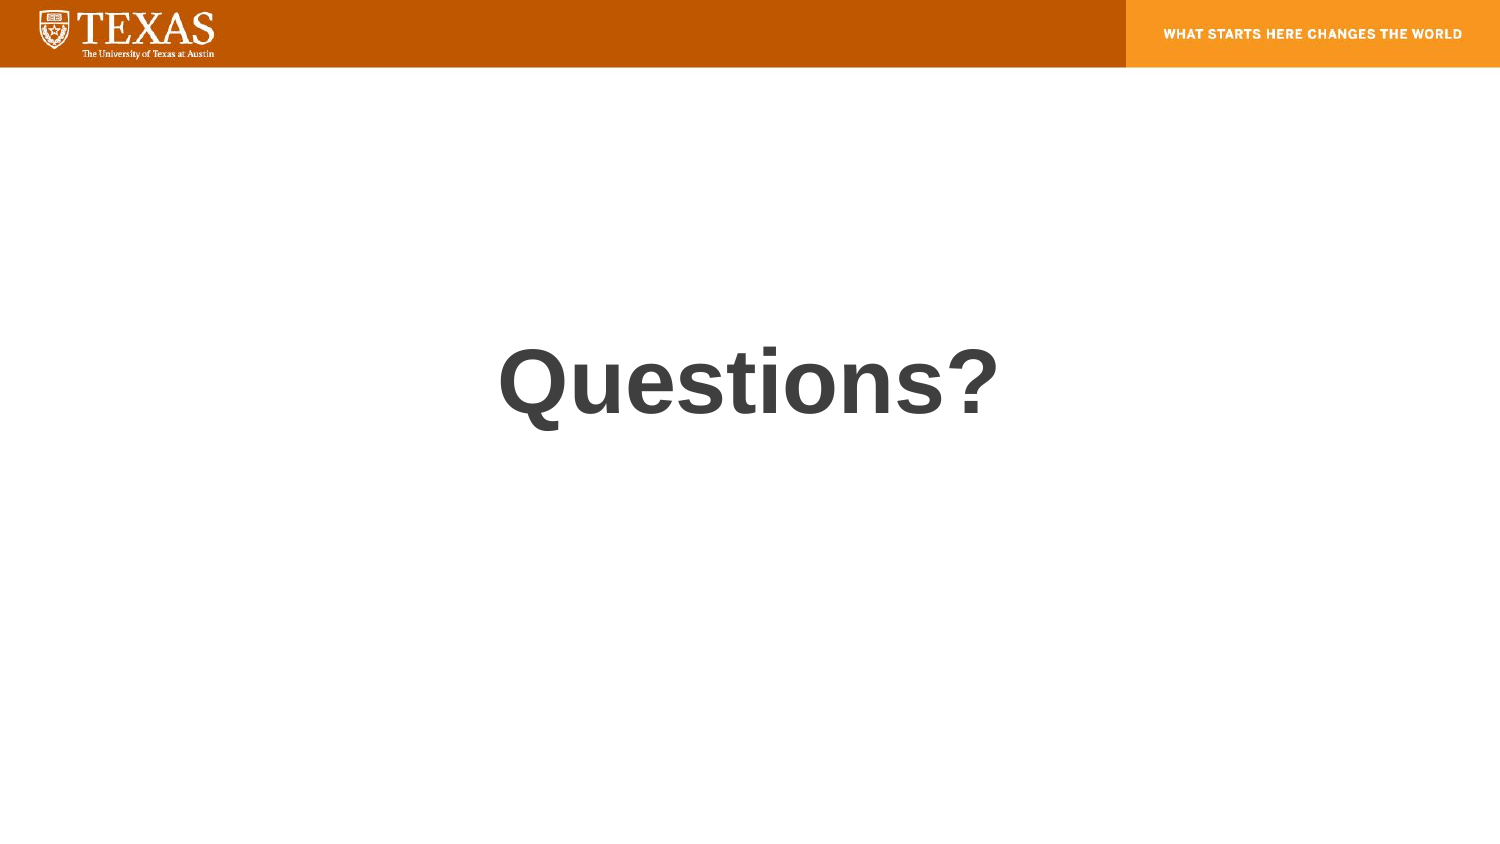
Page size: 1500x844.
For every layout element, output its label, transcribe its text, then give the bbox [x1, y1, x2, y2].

title Questions? [75, 306, 1425, 447]
picture [0, 0, 1500, 844]
